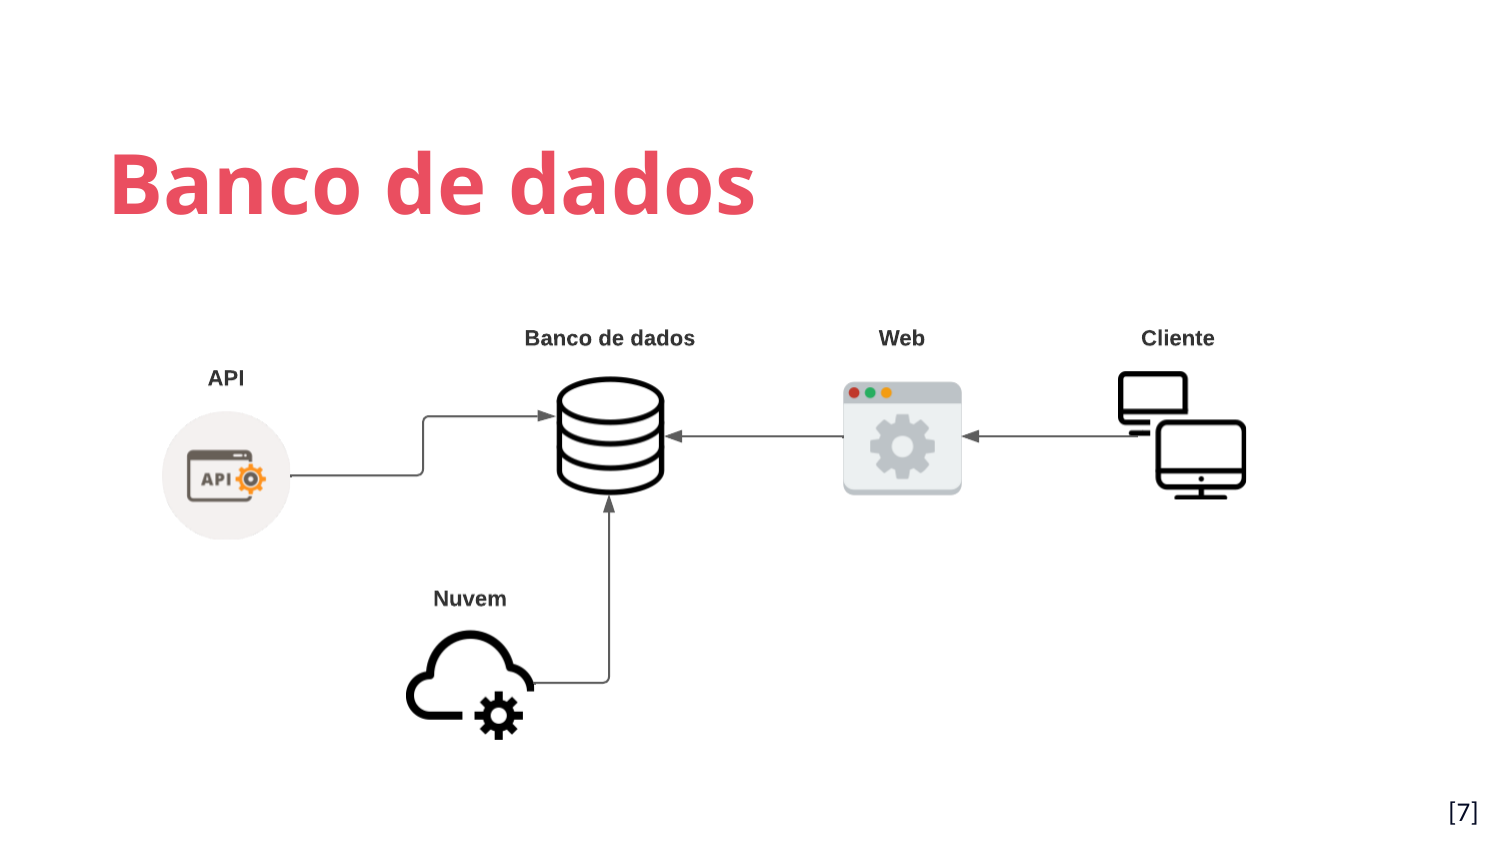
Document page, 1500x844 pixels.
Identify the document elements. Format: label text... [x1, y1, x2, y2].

slide_number [7] [1403, 779, 1494, 844]
text_box Banco de dados [92, 104, 1408, 243]
picture [24, 267, 1379, 792]
